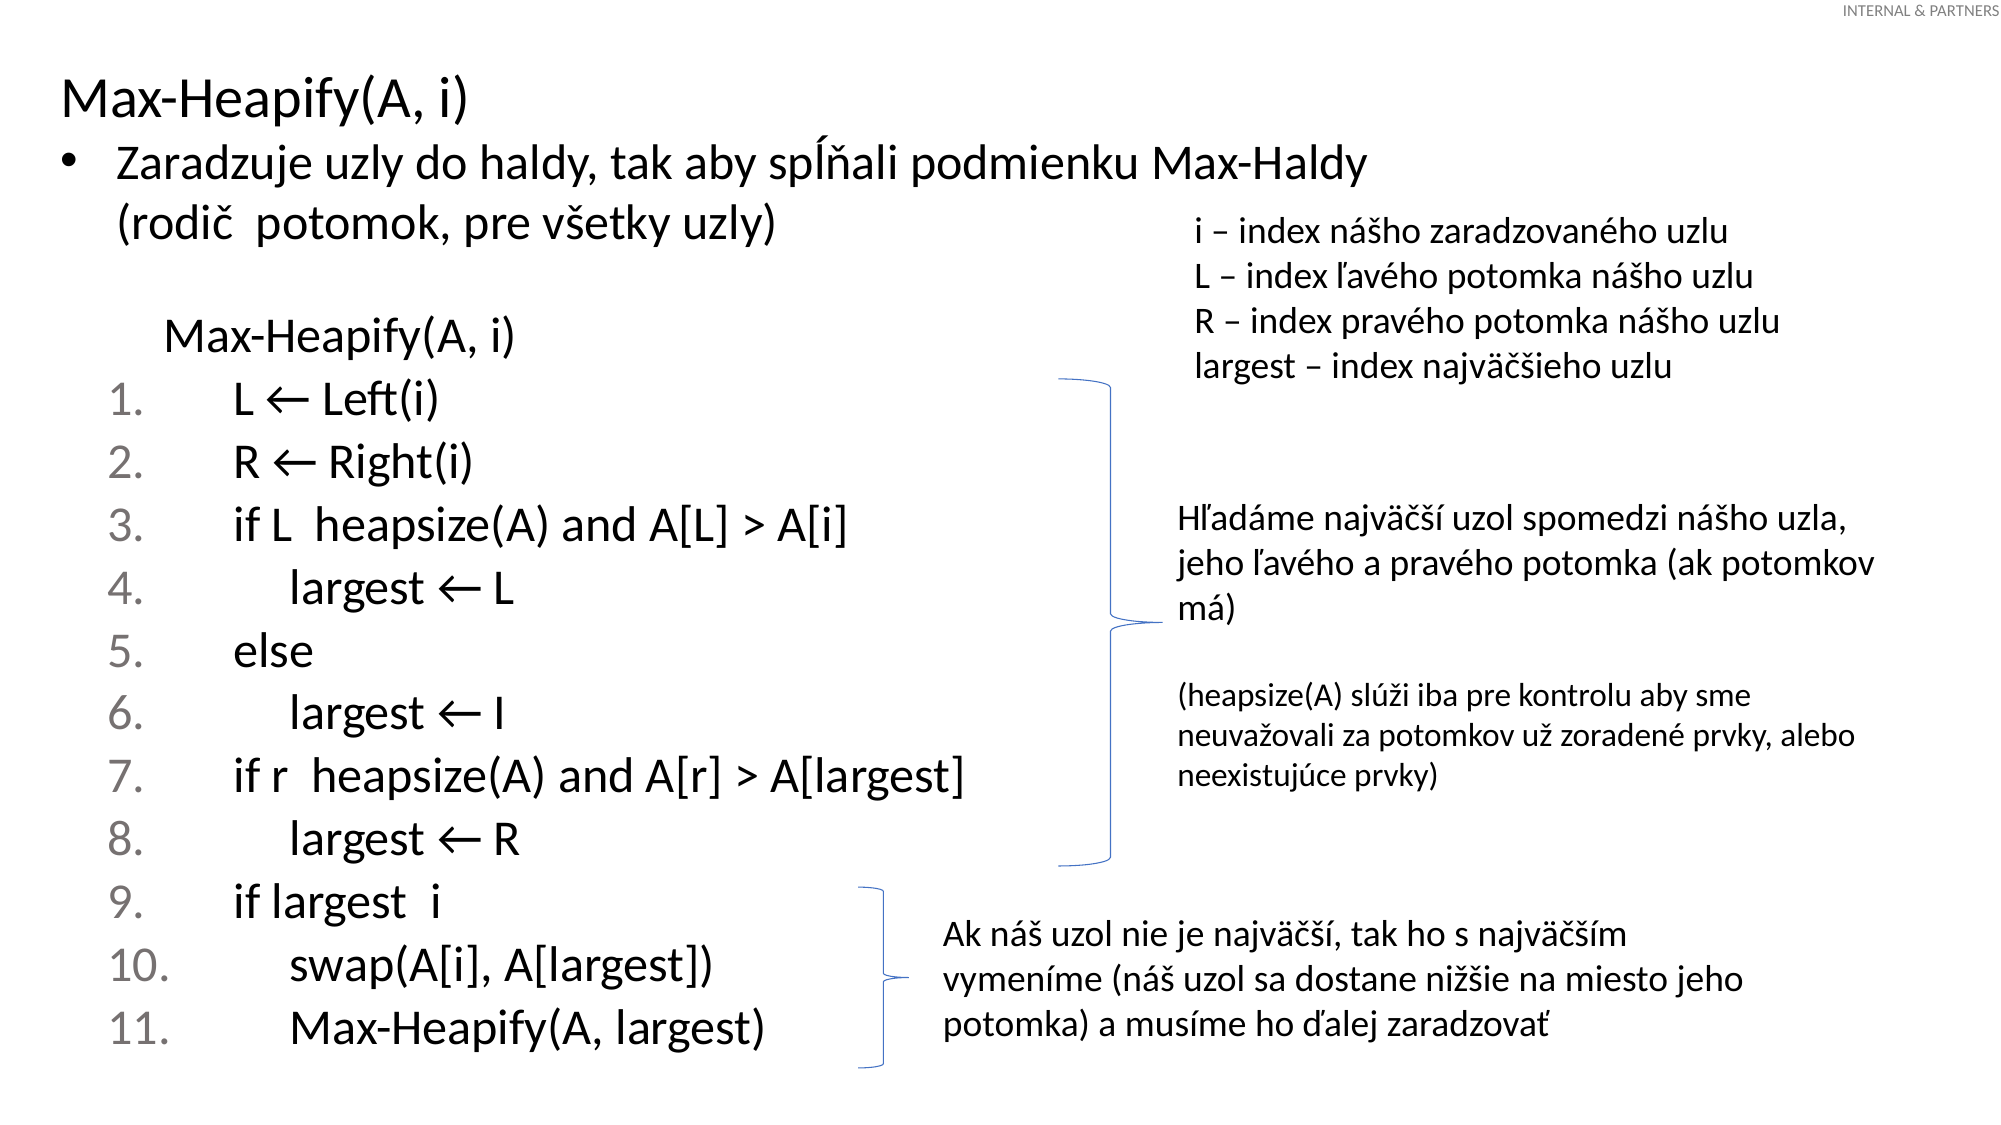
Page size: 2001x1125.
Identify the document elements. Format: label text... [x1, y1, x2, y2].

text_box [858, 886, 909, 1069]
text_box [1058, 378, 1163, 867]
text_box i – index nášho zaradzovaného uzlu L – index ľavého potomka nášho uzlu R – index pravého potomka nášho uzlu largest – index najväčšieho uzlu [1179, 198, 2000, 438]
text_box Hľadáme najväčší uzol spomedzi nášho uzla, jeho ľavého a pravého potomka (ak potomkov má) (heapsize(A) slúži iba pre kontrolu aby sme neuvažovali za potomkov už zoradené prvky, alebo neexistujúce prvky) [1162, 485, 1914, 936]
text_box Ak náš uzol nie je najväčší, tak ho s najväčším vymeníme (náš uzol sa dostane nižšie na miesto jeho potomka) a musíme ho ďalej zaradzovať [928, 901, 1786, 1052]
